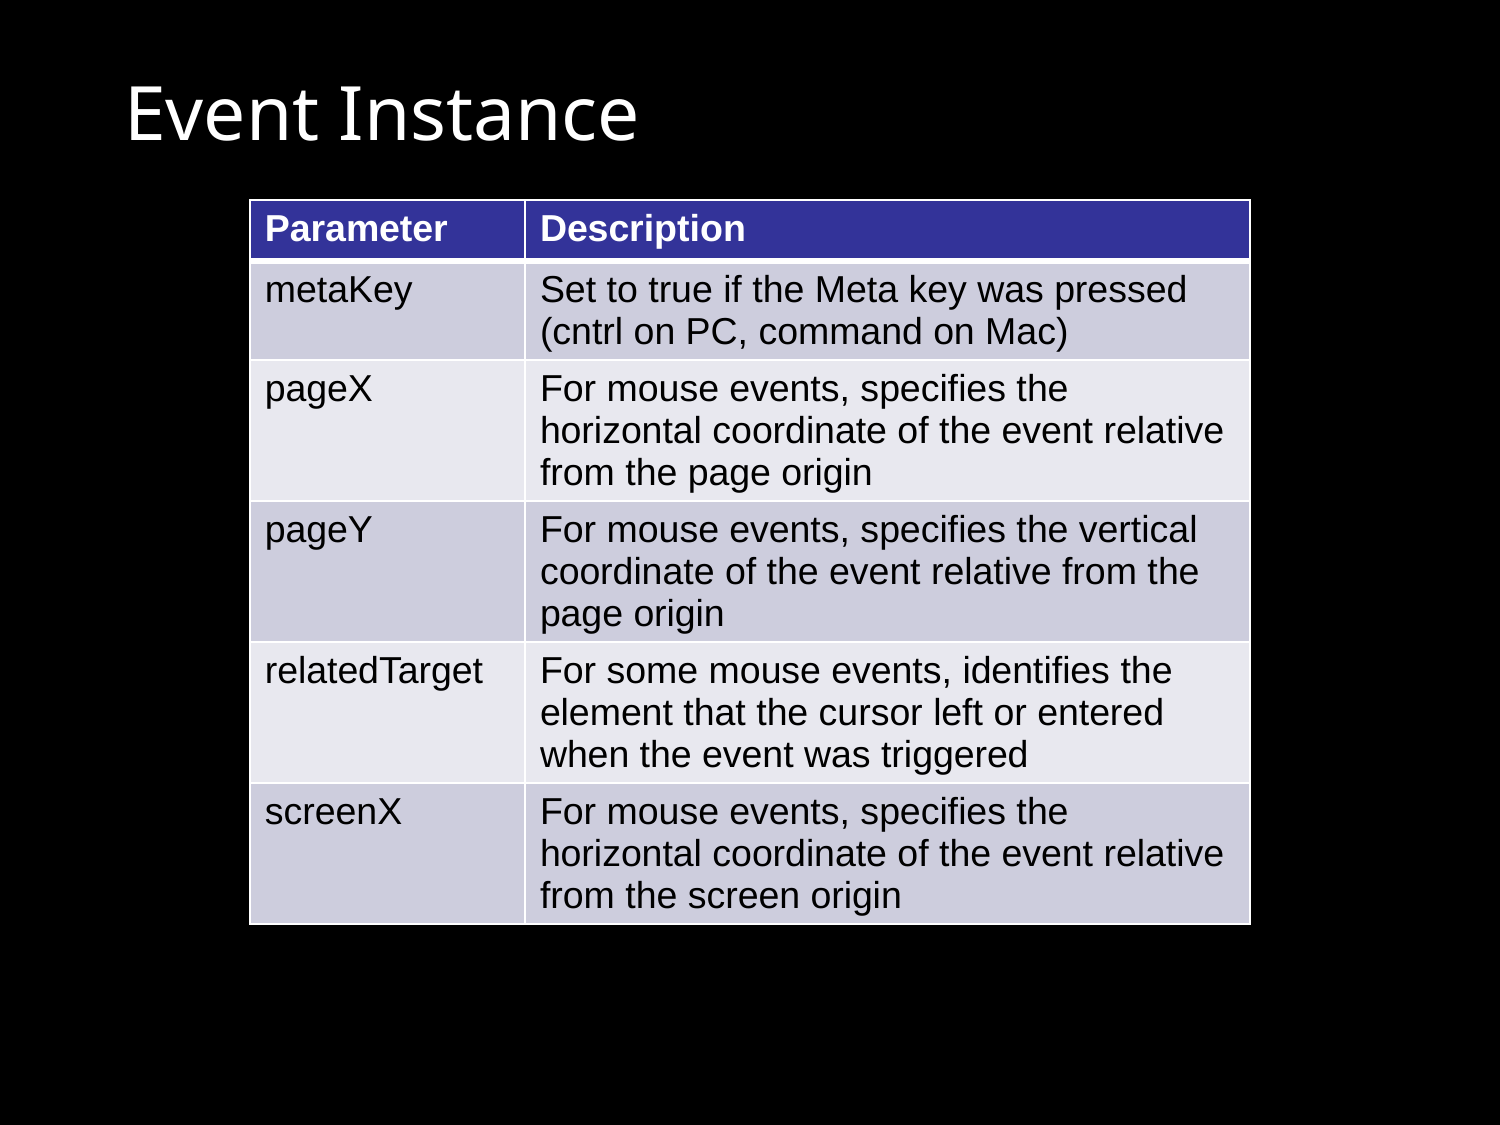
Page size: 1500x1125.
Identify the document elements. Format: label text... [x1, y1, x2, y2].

table_cell screenX [251, 784, 524, 923]
table_header Parameter [251, 201, 524, 258]
title Event Instance [123, 2, 1430, 163]
table_cell pageX [251, 361, 524, 500]
table_cell relatedTarget [251, 643, 524, 782]
table_cell For mouse events, specifies the horizontal coordinate of the event relative from the screen origin [526, 784, 1249, 923]
table_cell For mouse events, specifies the vertical coordinate of the event relative from the page origin [526, 502, 1249, 641]
table_cell For mouse events, specifies the horizontal coordinate of the event relative from the page origin [526, 361, 1249, 500]
table_cell Set to true if the Meta key was pressed (cntrl on PC, command on Mac) [526, 264, 1249, 359]
table_header Description [526, 201, 1249, 258]
list [124, 174, 1476, 1013]
table_cell pageY [251, 502, 524, 641]
table_cell metaKey [251, 264, 524, 359]
table_cell For some mouse events, identifies the element that the cursor left or entered when the event was triggered [526, 643, 1249, 782]
